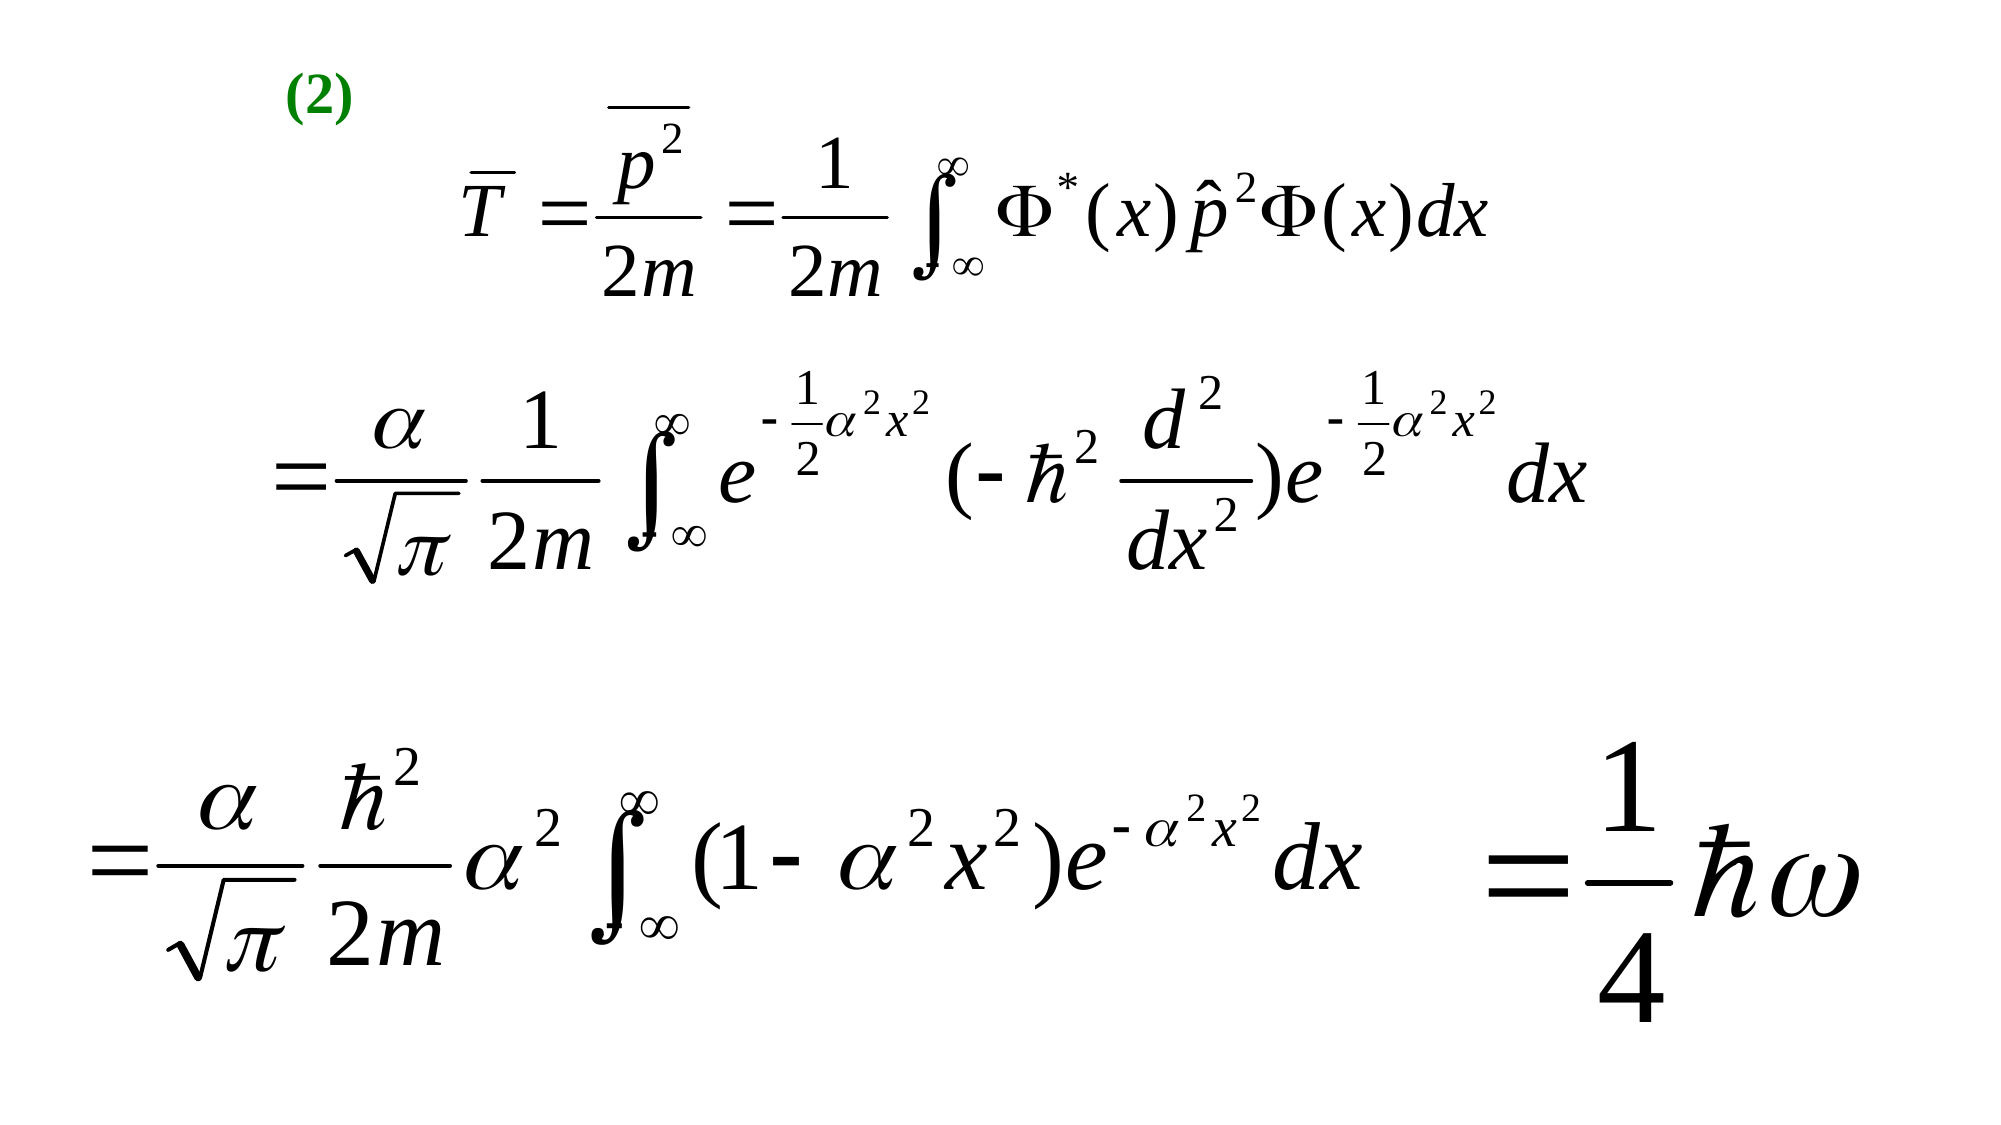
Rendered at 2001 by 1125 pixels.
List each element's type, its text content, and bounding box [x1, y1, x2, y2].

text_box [1453, 702, 1888, 1052]
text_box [451, 89, 1506, 313]
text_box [254, 351, 1604, 603]
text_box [67, 721, 1384, 1003]
text_box (2) [227, 47, 384, 132]
